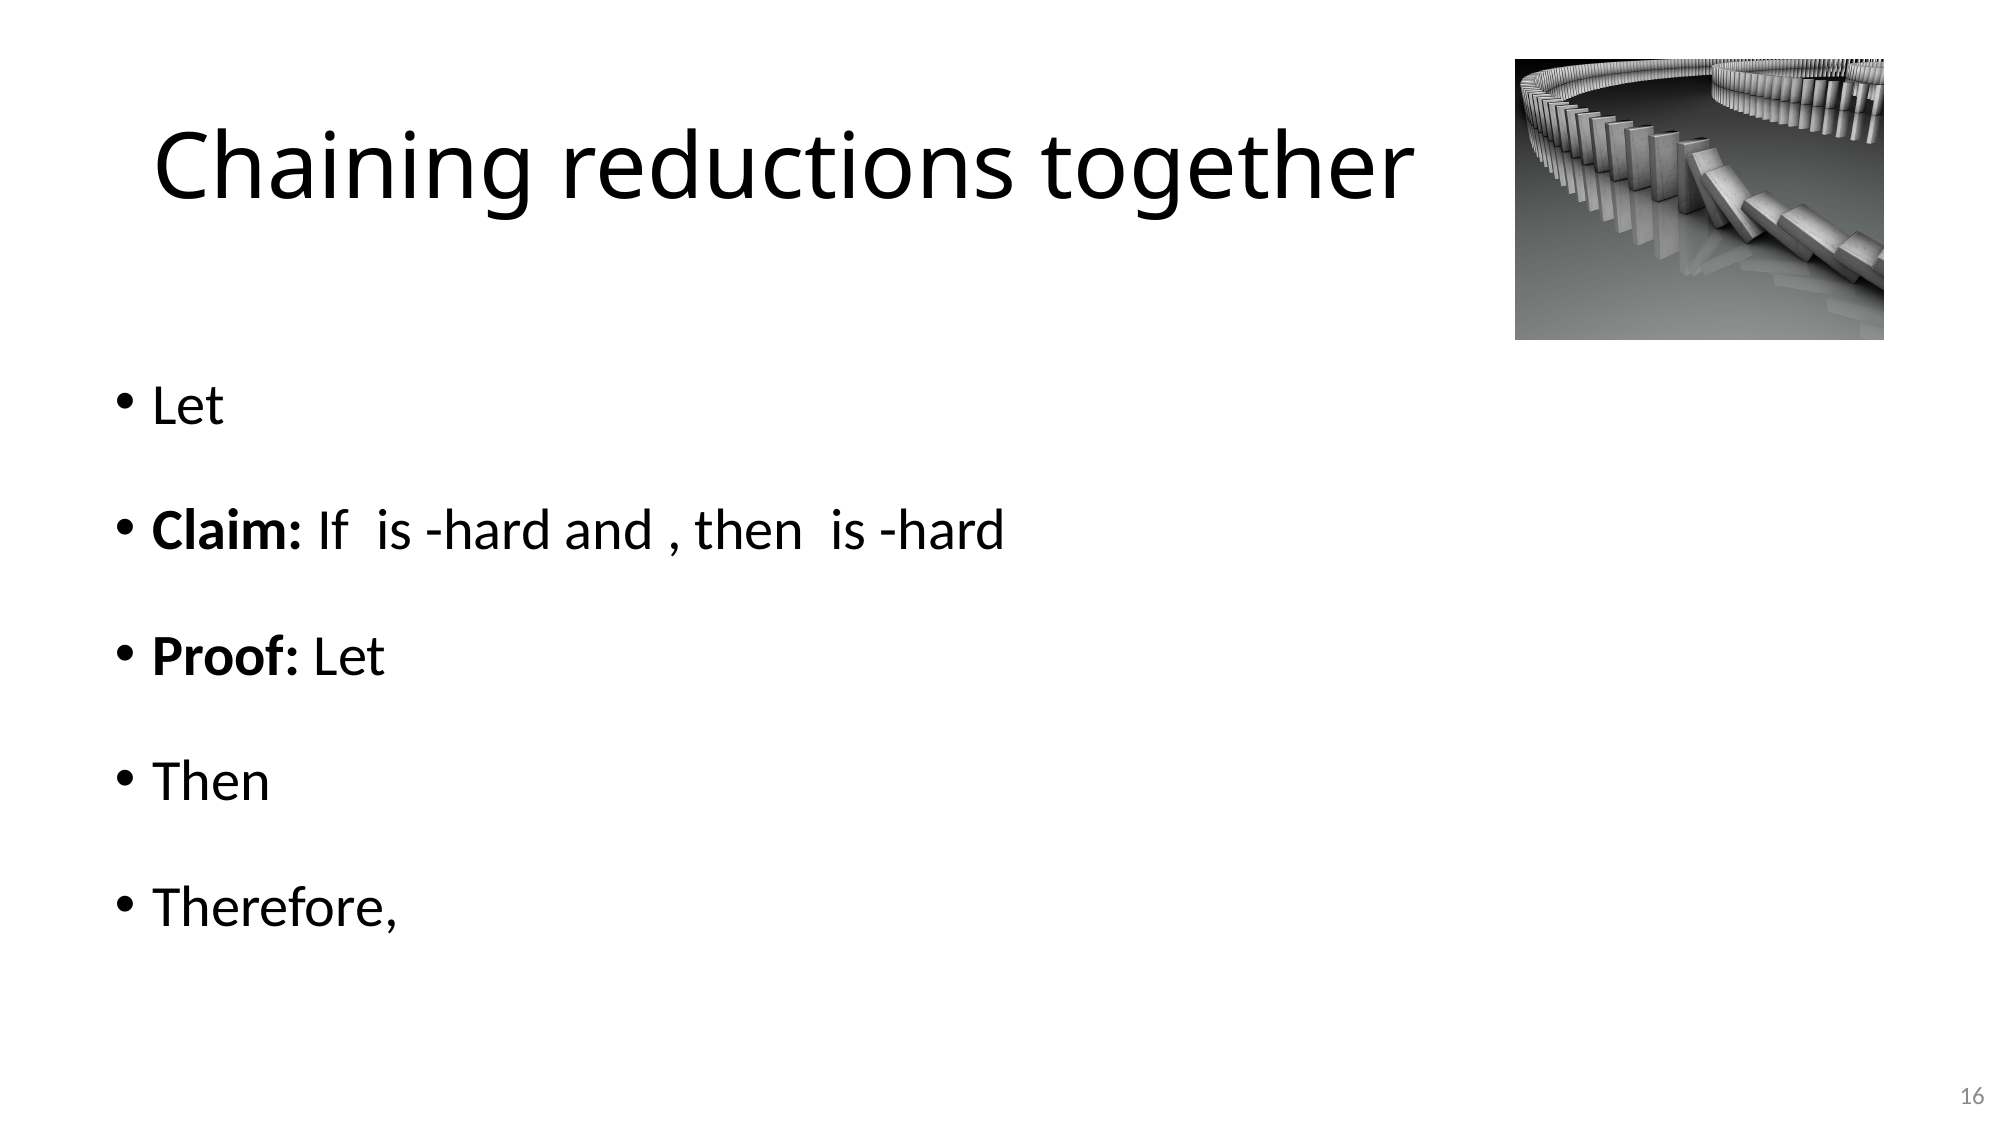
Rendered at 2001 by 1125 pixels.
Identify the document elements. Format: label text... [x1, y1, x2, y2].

slide_number 16 [1550, 1064, 2000, 1125]
picture [1515, 59, 1884, 340]
title Chaining reductions together [137, 59, 1515, 278]
